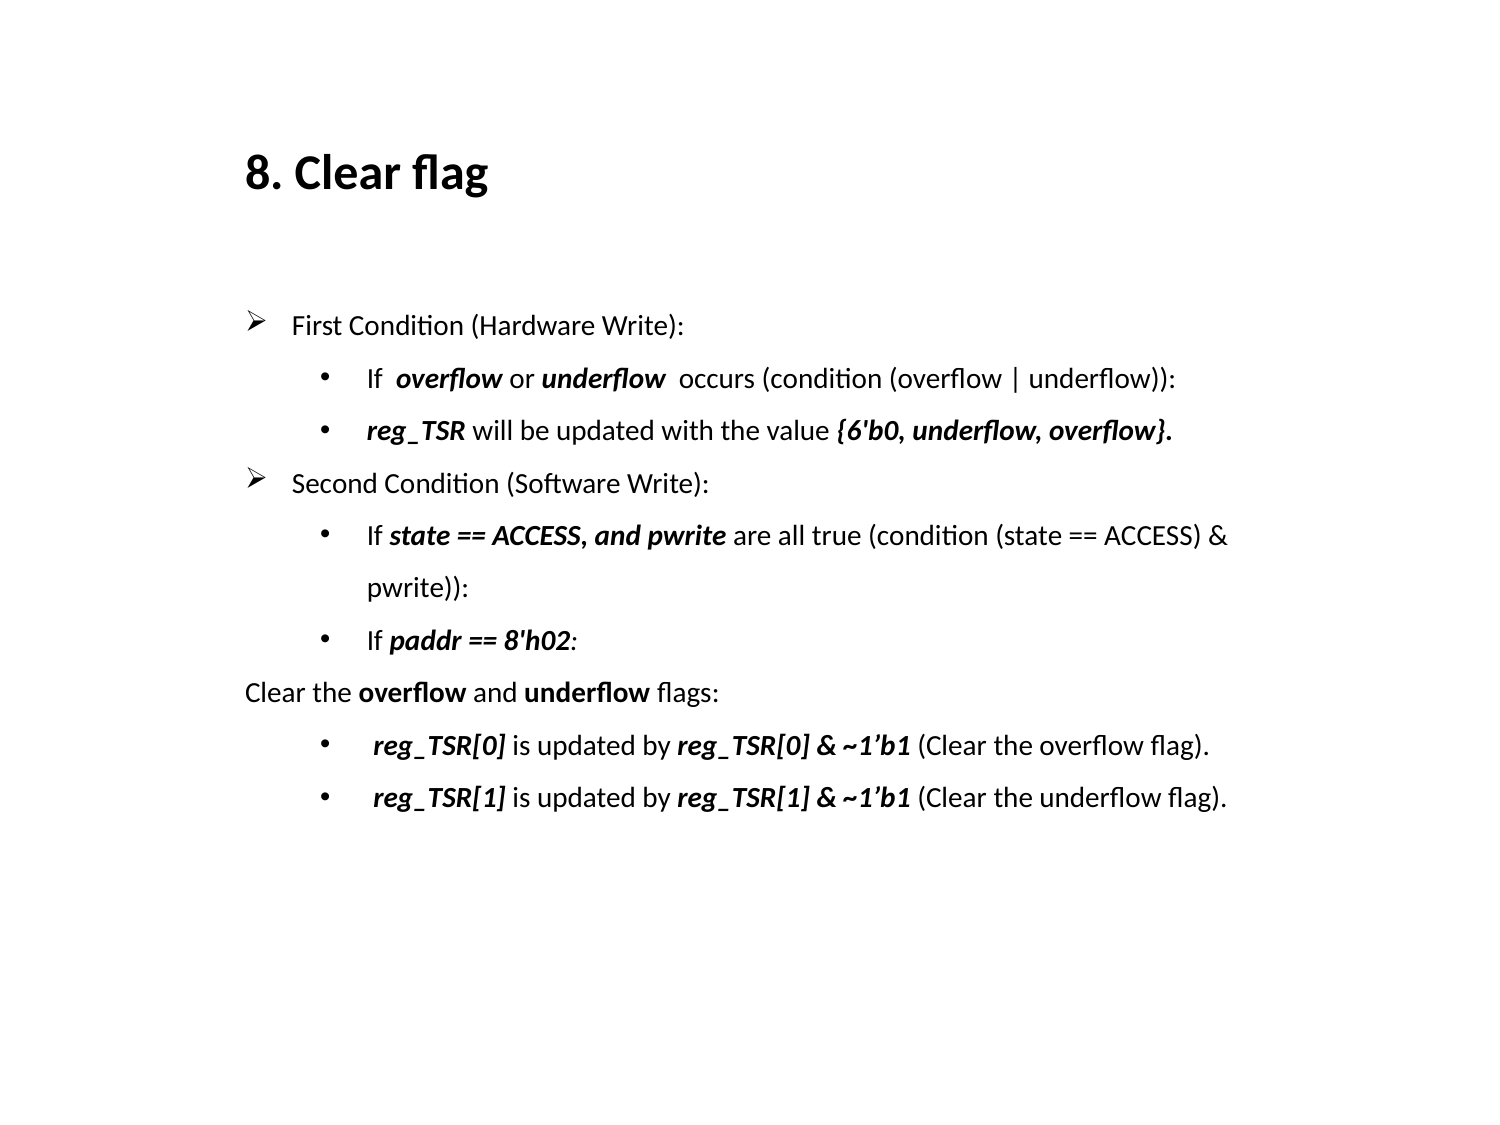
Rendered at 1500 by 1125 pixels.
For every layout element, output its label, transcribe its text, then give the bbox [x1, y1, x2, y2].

text_box 8. Clear flag First Condition (Hardware Write): If overflow or underflow occurs (condition (overflow | underflow)): reg_TSR will be updated with the value {6'b0, underflow, overflow}. Second Condition (Software Write): If state == ACCESS, and pwrite are all true (condition (state == ACCESS) & pwrite)): If paddr == 8'h02: Clear the overflow and underflow flags: reg_TSR[0] is updated by reg_TSR[0] & ~1’b1 (Clear the overflow flag). reg_TSR[1] is updated by reg_TSR[1] & ~1’b1 (Clear the underflow flag). [230, 101, 1306, 821]
